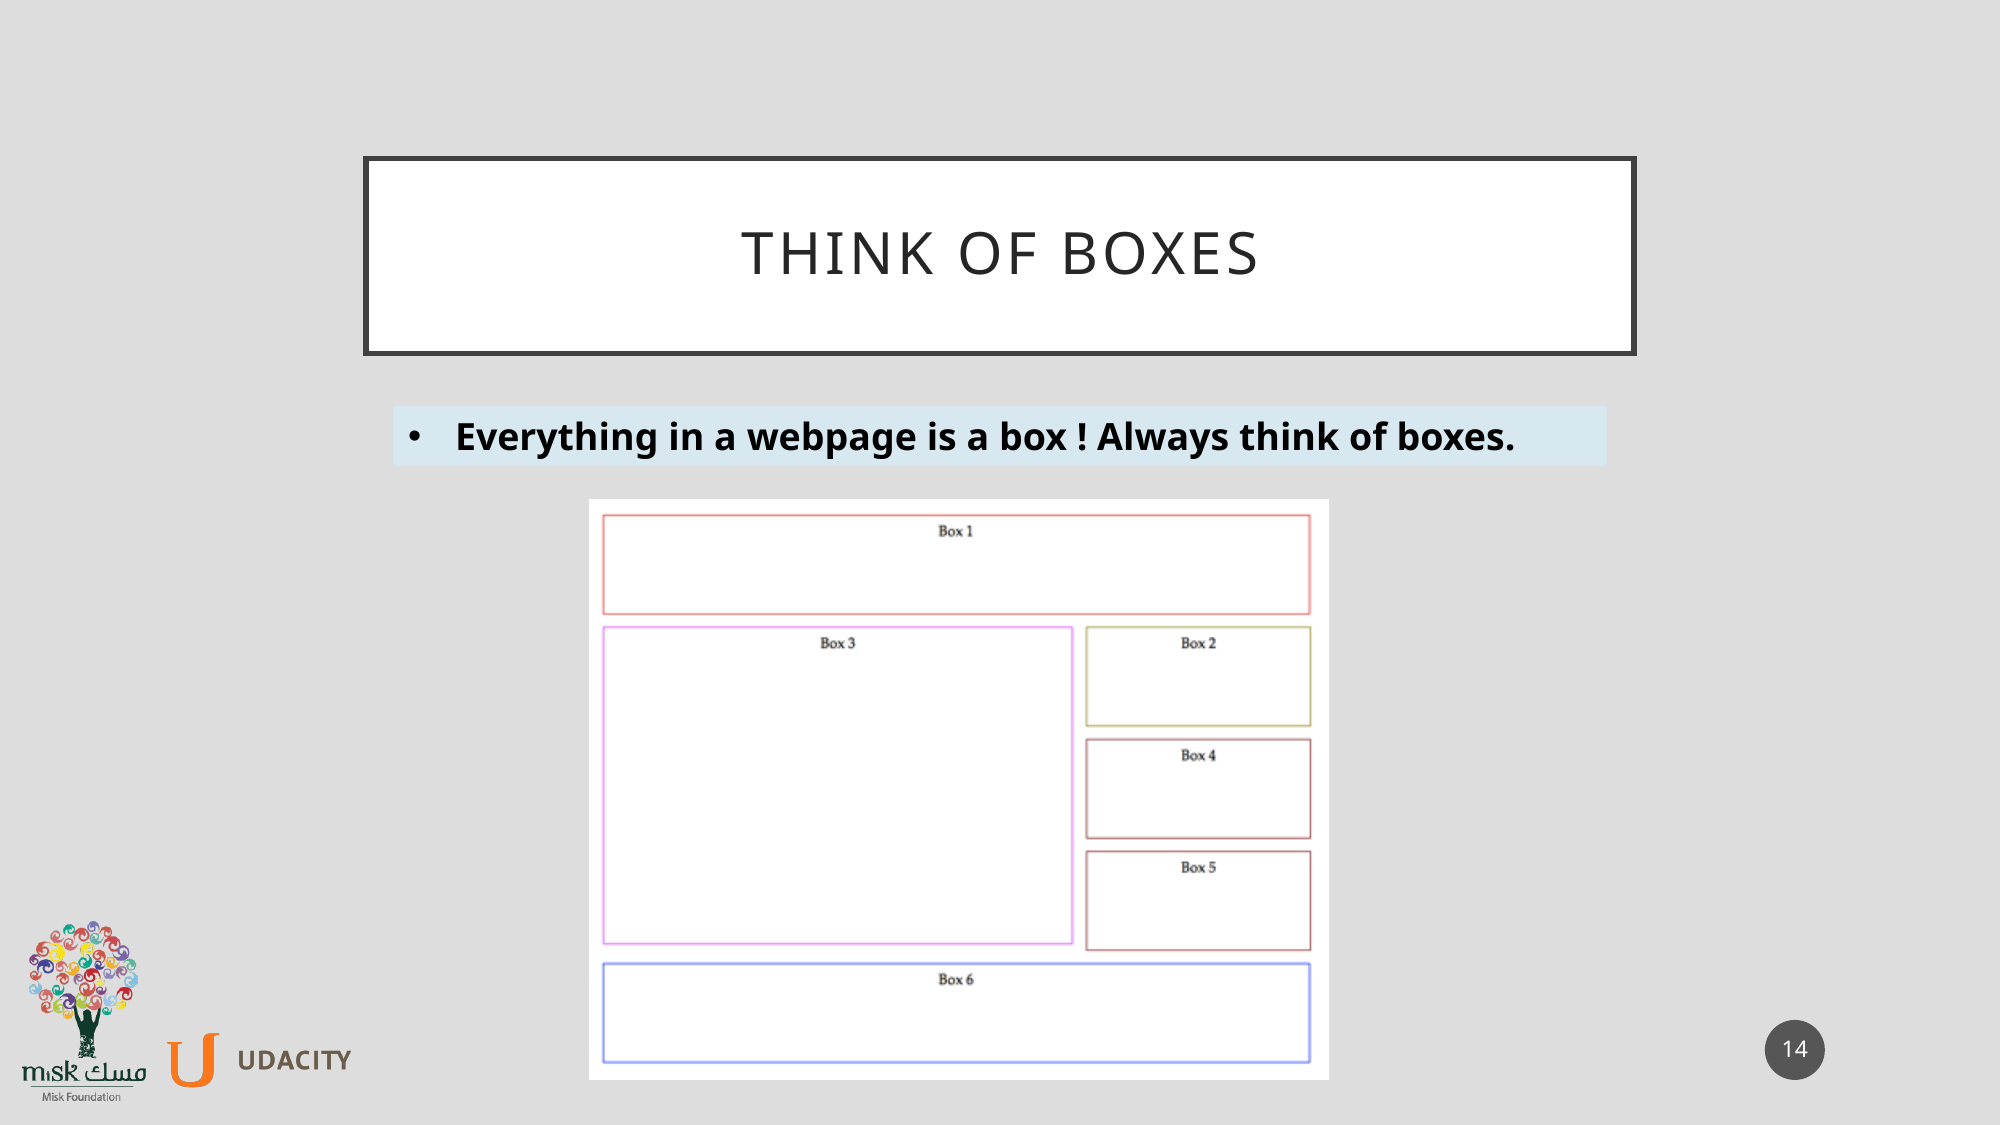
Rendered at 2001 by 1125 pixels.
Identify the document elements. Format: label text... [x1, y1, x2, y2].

text_box Everything in a webpage is a box ! Always think of boxes. [393, 405, 1607, 466]
picture [589, 499, 1329, 1080]
title Think of boxes [363, 156, 1637, 356]
slide_number 14 [1764, 1019, 1825, 1080]
picture [21, 921, 369, 1106]
